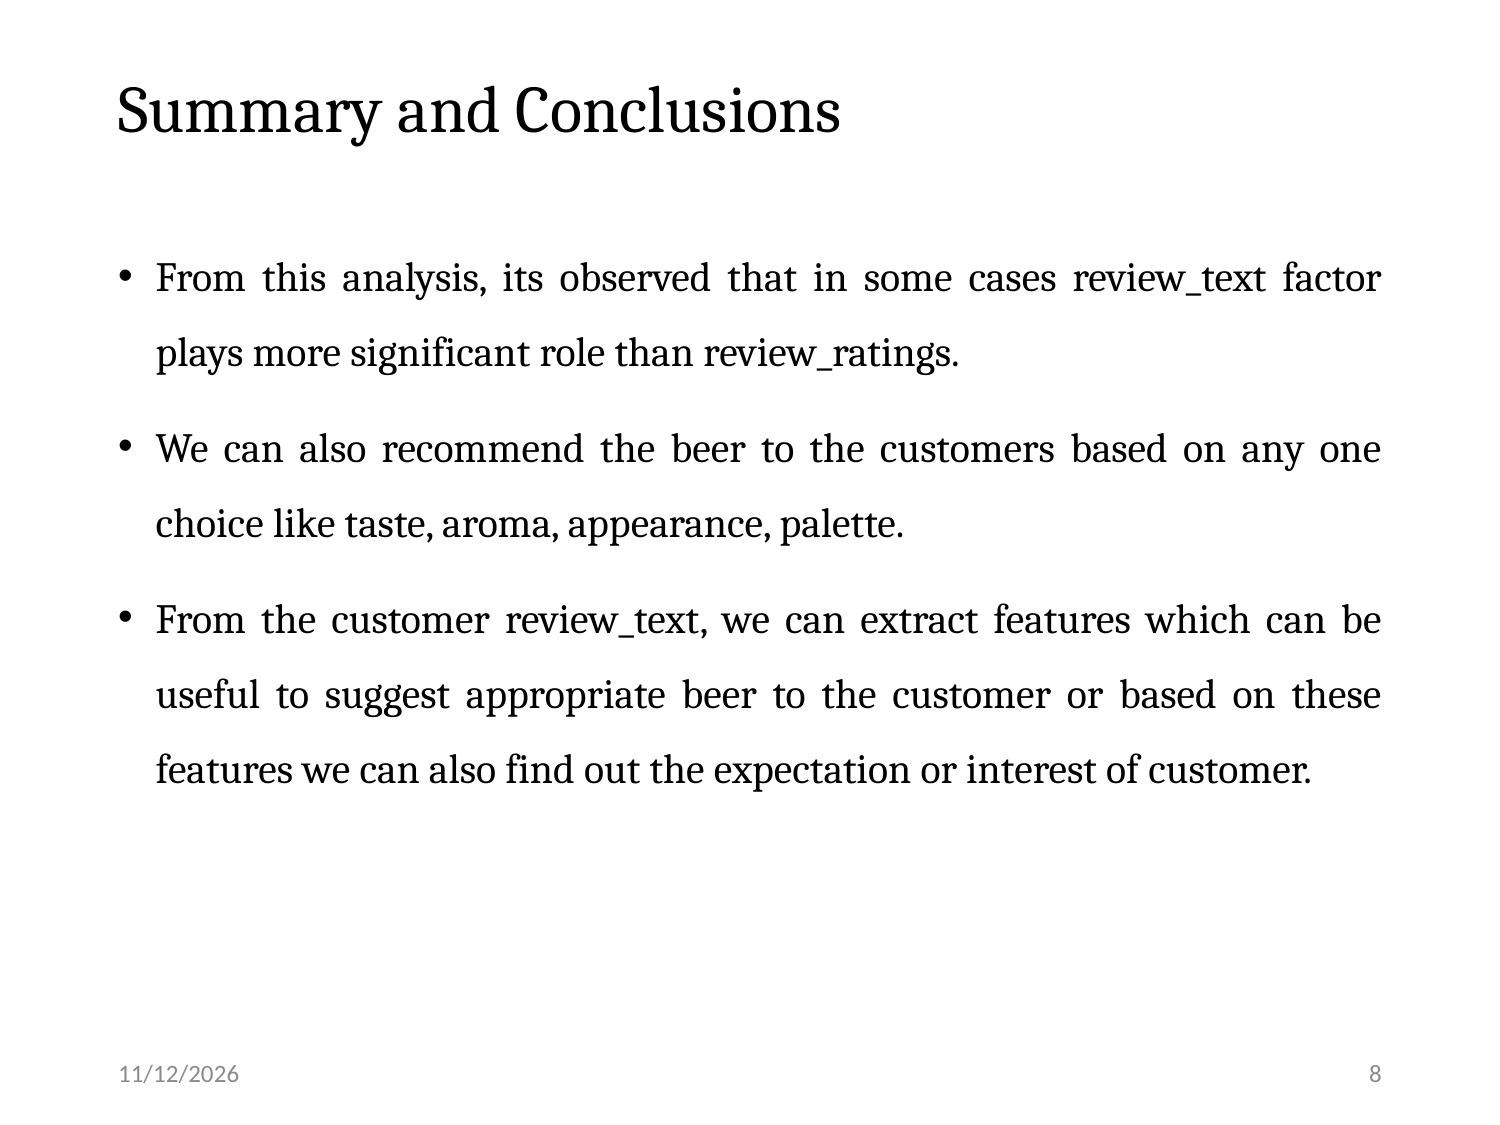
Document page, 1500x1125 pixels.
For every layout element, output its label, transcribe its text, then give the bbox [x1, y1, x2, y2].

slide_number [103, 1042, 441, 1103]
slide_number 8 [1059, 1042, 1397, 1103]
title Summary and Conclusions [103, 59, 1397, 162]
list From this analysis, its observed that in some cases review_text factor plays more significant role than review_ratings. We can also recommend the beer to the customers based on any one choice like taste, aroma, appearance, palette. From the customer review_text, we can extract features which can be useful to suggest appropriate beer to the customer or based on these features we can also find out the expectation or interest of customer. [103, 217, 1397, 1014]
